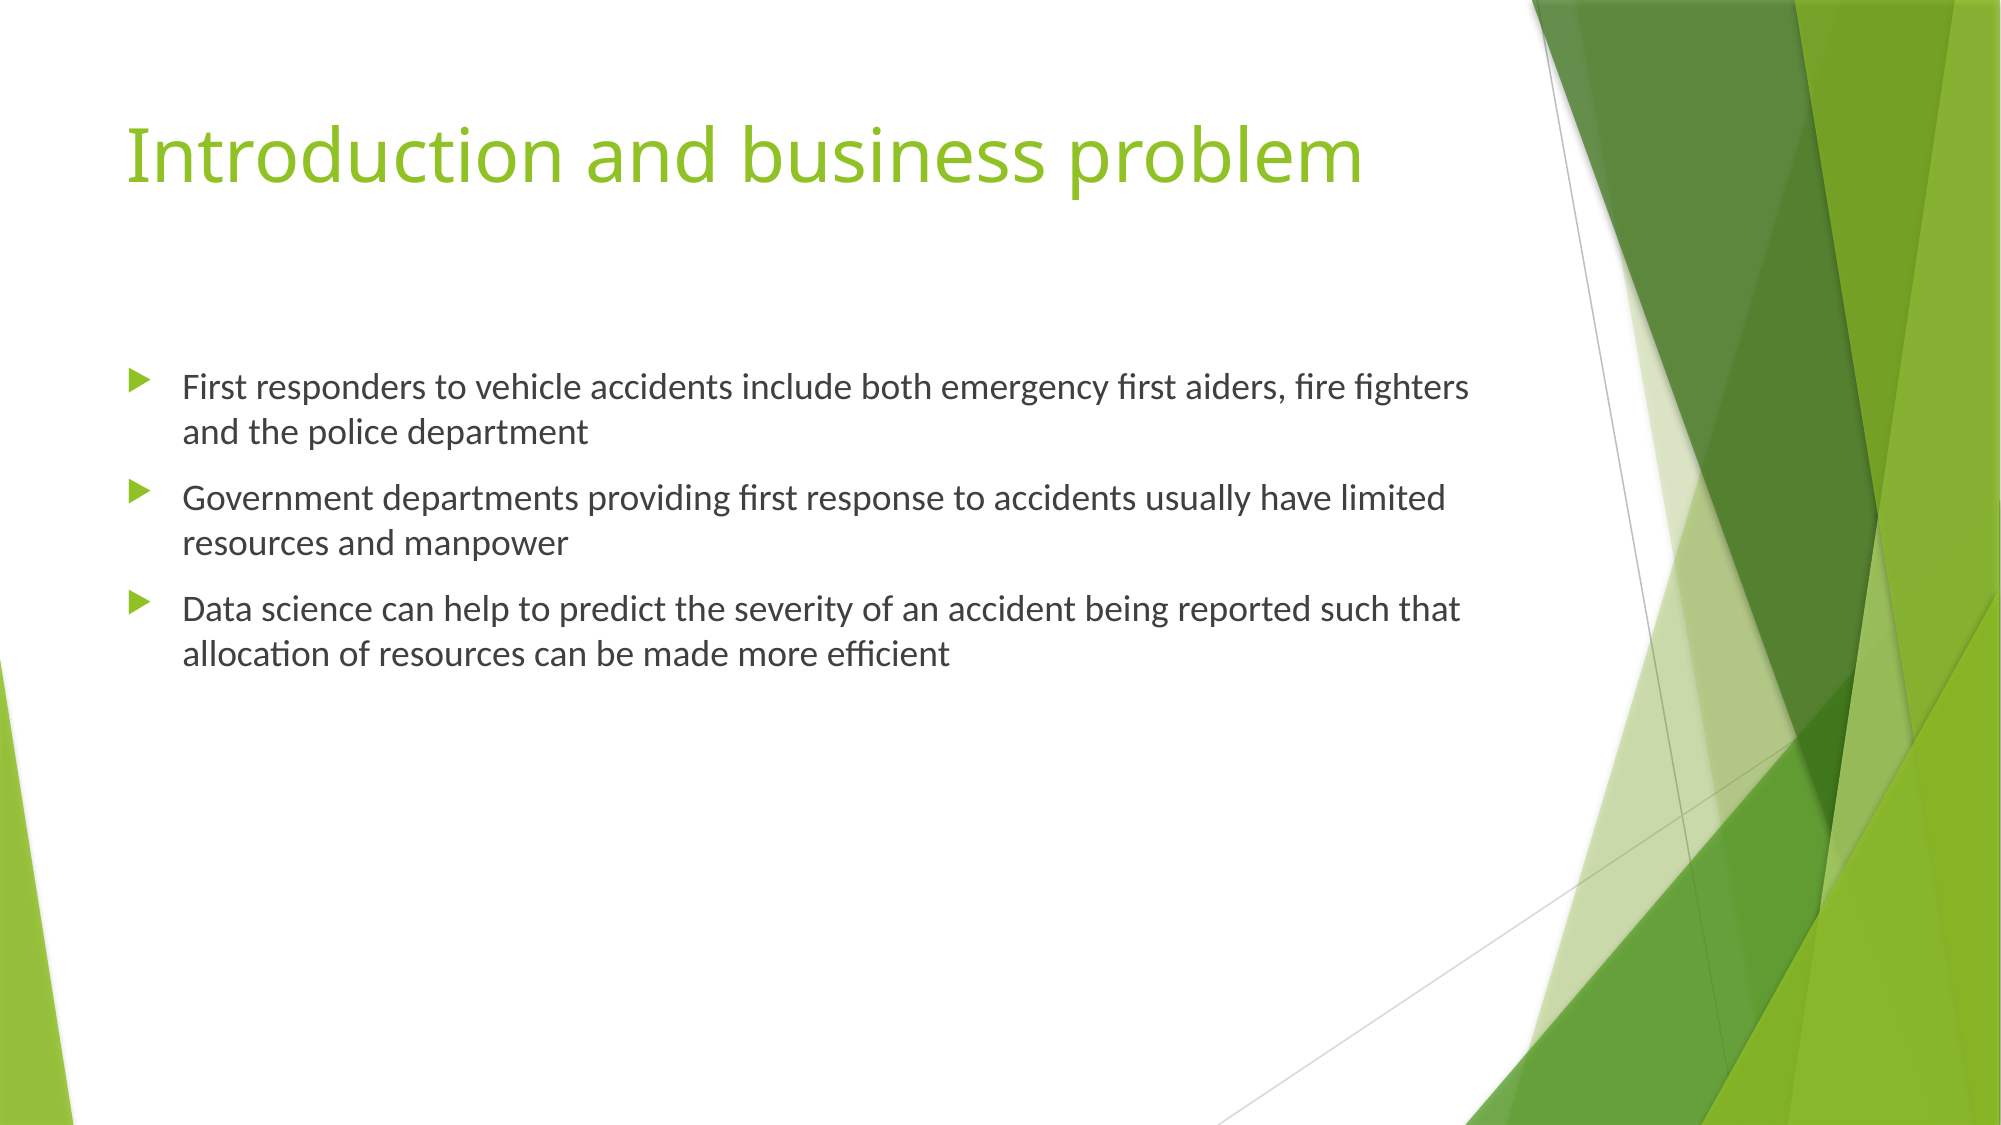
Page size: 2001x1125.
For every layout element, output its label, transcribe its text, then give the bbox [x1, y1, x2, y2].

list First responders to vehicle accidents include both emergency first aiders, fire fighters and the police department Government departments providing first response to accidents usually have limited resources and manpower Data science can help to predict the severity of an accident being reported such that allocation of resources can be made more efficient [111, 354, 1522, 992]
title Introduction and business problem [111, 99, 1522, 317]
